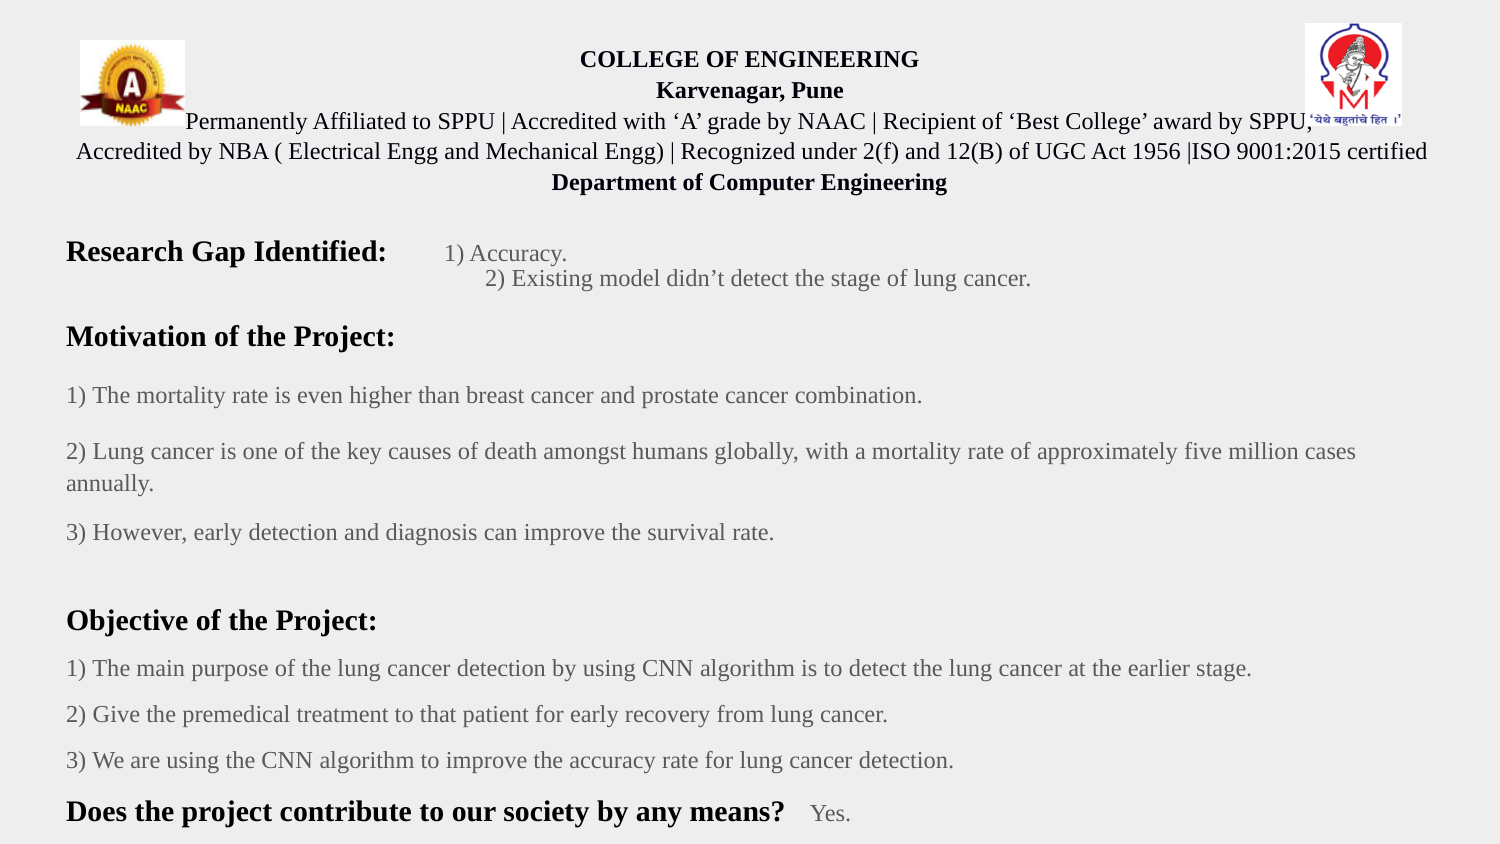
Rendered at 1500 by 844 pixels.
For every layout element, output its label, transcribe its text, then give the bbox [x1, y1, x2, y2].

picture [80, 39, 185, 126]
subtitle Research Gap Identified: 1) Accuracy. 2) Existing model didn’t detect the stage of lung cancer. Motivation of the Project: 1) The mortality rate is even higher than breast cancer and prostate cancer combination. 2) Lung cancer is one of the key causes of death amongst humans globally, with a mortality rate of approximately five million cases annually. 3) However, early detection and diagnosis can improve the survival rate. Objective of the Project: 1) The main purpose of the lung cancer detection by using CNN algorithm is to detect the lung cancer at the earlier stage. 2) Give the premedical treatment to that patient for early recovery from lung cancer. 3) We are using the CNN algorithm to improve the accuracy rate for lung cancer detection. Does the project contribute to our society by any means? Yes. [51, 220, 1449, 844]
picture [1305, 23, 1402, 126]
title COLLEGE OF ENGINEERING Karvenagar, Pune Permanently Affiliated to SPPU | Accredited with ‘A’ grade by NAAC | Recipient of ‘Best College’ award by SPPU, Accredited by NBA ( Electrical Engg and Mechanical Engg) | Recognized under 2(f) and 12(B) of UGC Act 1956 |ISO 9001:2015 certified Department of Computer Engineering [51, 23, 1449, 211]
